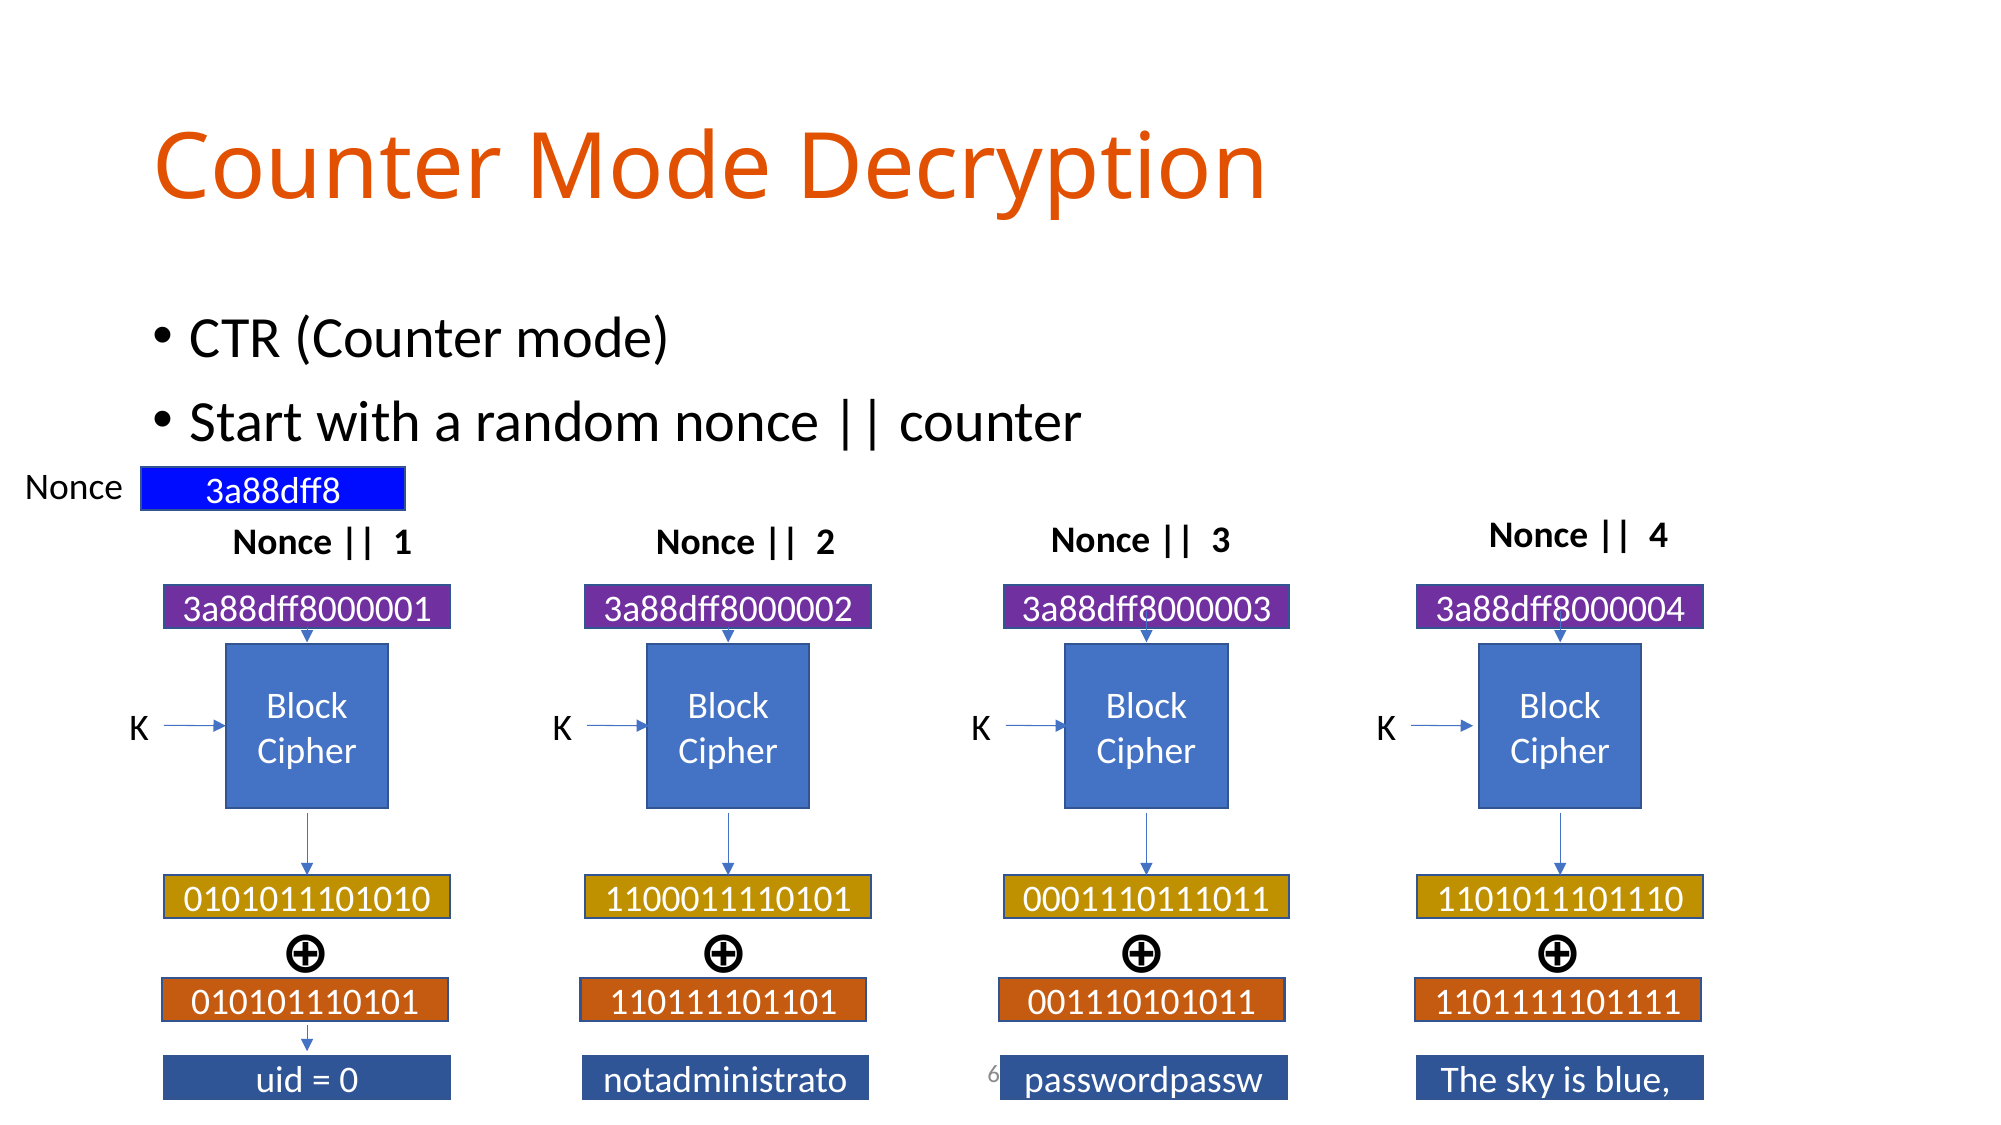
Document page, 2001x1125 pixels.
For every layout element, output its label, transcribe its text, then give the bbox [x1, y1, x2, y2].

text_box 010101110101 [161, 977, 449, 1022]
text_box K [537, 695, 587, 756]
text_box Nonce || 3 [1036, 507, 1246, 568]
list CTR (Counter mode) Start with a random nonce || counter [137, 299, 1863, 1014]
text_box ⊕ [1103, 906, 1185, 977]
text_box Nonce || 1 [217, 509, 428, 569]
text_box 3a88dff8000002 [584, 584, 872, 629]
text_box 1101011101110 [1416, 874, 1704, 919]
text_box Block Cipher [646, 643, 810, 809]
text_box 3a88dff8000001 [163, 584, 451, 629]
text_box 3a88dff8000003 [1003, 584, 1290, 629]
text_box Block Cipher [1478, 643, 1642, 809]
text_box 110111101101 [579, 977, 867, 1022]
text_box K [114, 695, 164, 756]
text_box ⊕ [684, 906, 767, 977]
text_box Block Cipher [225, 643, 389, 809]
text_box The sky is blue, [1416, 1055, 1704, 1100]
text_box 0101011101010 [163, 874, 451, 919]
text_box 1101111101111 [1414, 977, 1702, 1022]
text_box ⊕ [266, 906, 348, 977]
text_box uid = 0 [163, 1055, 451, 1100]
text_box Nonce [10, 454, 139, 515]
text_box ⊕ [1519, 906, 1601, 977]
text_box Block Cipher [1064, 643, 1229, 809]
text_box 001110101011 [998, 977, 1286, 1022]
text_box Nonce || 2 [640, 509, 851, 570]
text_box 1100011110101 [584, 874, 872, 919]
title Counter Mode Decryption [137, 59, 1863, 278]
text_box 3a88dff8000004 [1416, 584, 1704, 629]
text_box K [956, 695, 1006, 756]
text_box notadministrato [582, 1055, 869, 1100]
slide_number 67 [774, 1042, 1225, 1103]
text_box passwordpassw [1000, 1055, 1288, 1100]
text_box K [1361, 695, 1412, 756]
text_box 0001110111011 [1003, 874, 1290, 919]
text_box 3a88dff8 [140, 466, 406, 511]
text_box Nonce || 4 [1474, 502, 1684, 563]
